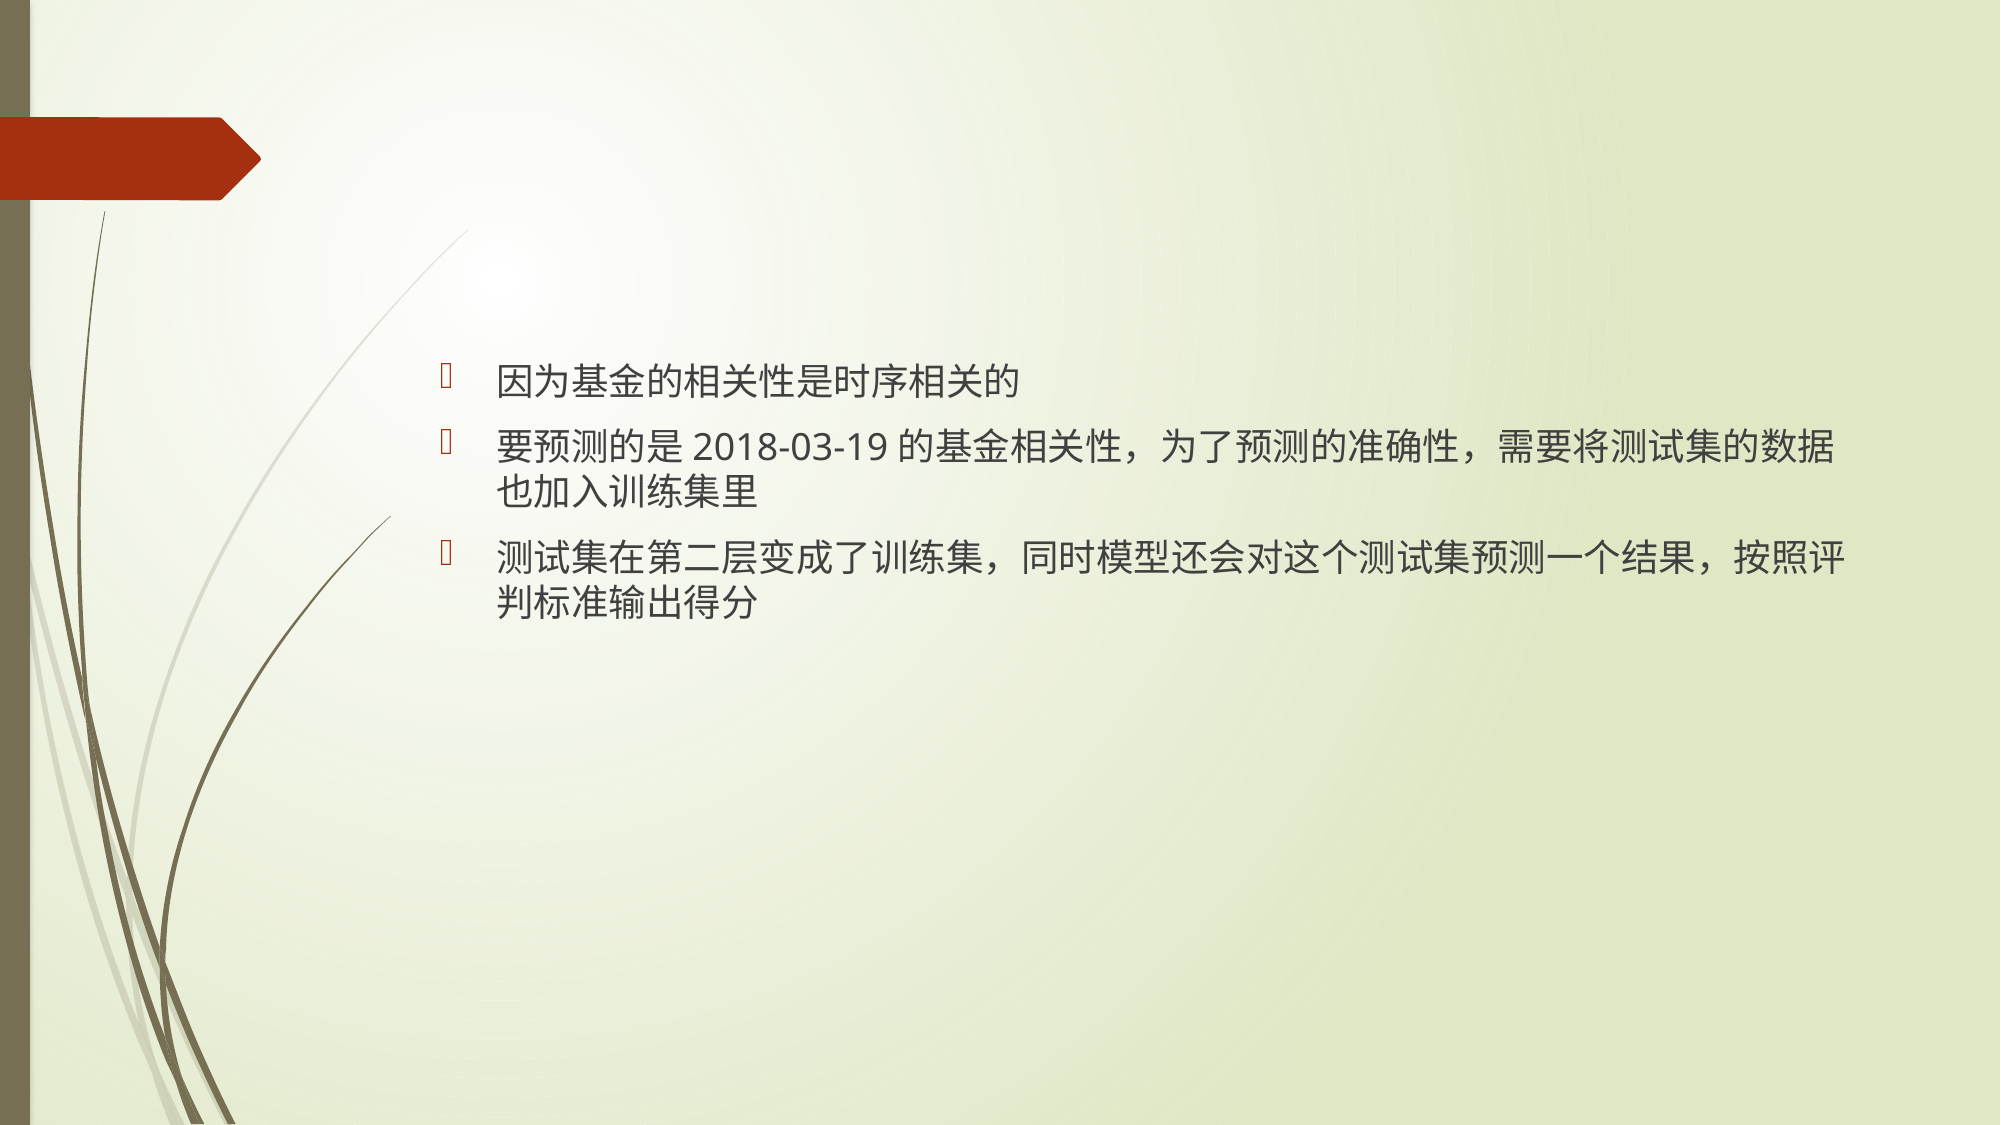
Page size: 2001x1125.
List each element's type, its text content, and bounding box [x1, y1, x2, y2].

list 因为基金的相关性是时序相关的 要预测的是2018-03-19的基金相关性，为了预测的准确性，需要将测试集的数据也加入训练集里 测试集在第二层变成了训练集，同时模型还会对这个测试集预测一个结果，按照评判标准输出得分 [424, 350, 1888, 970]
